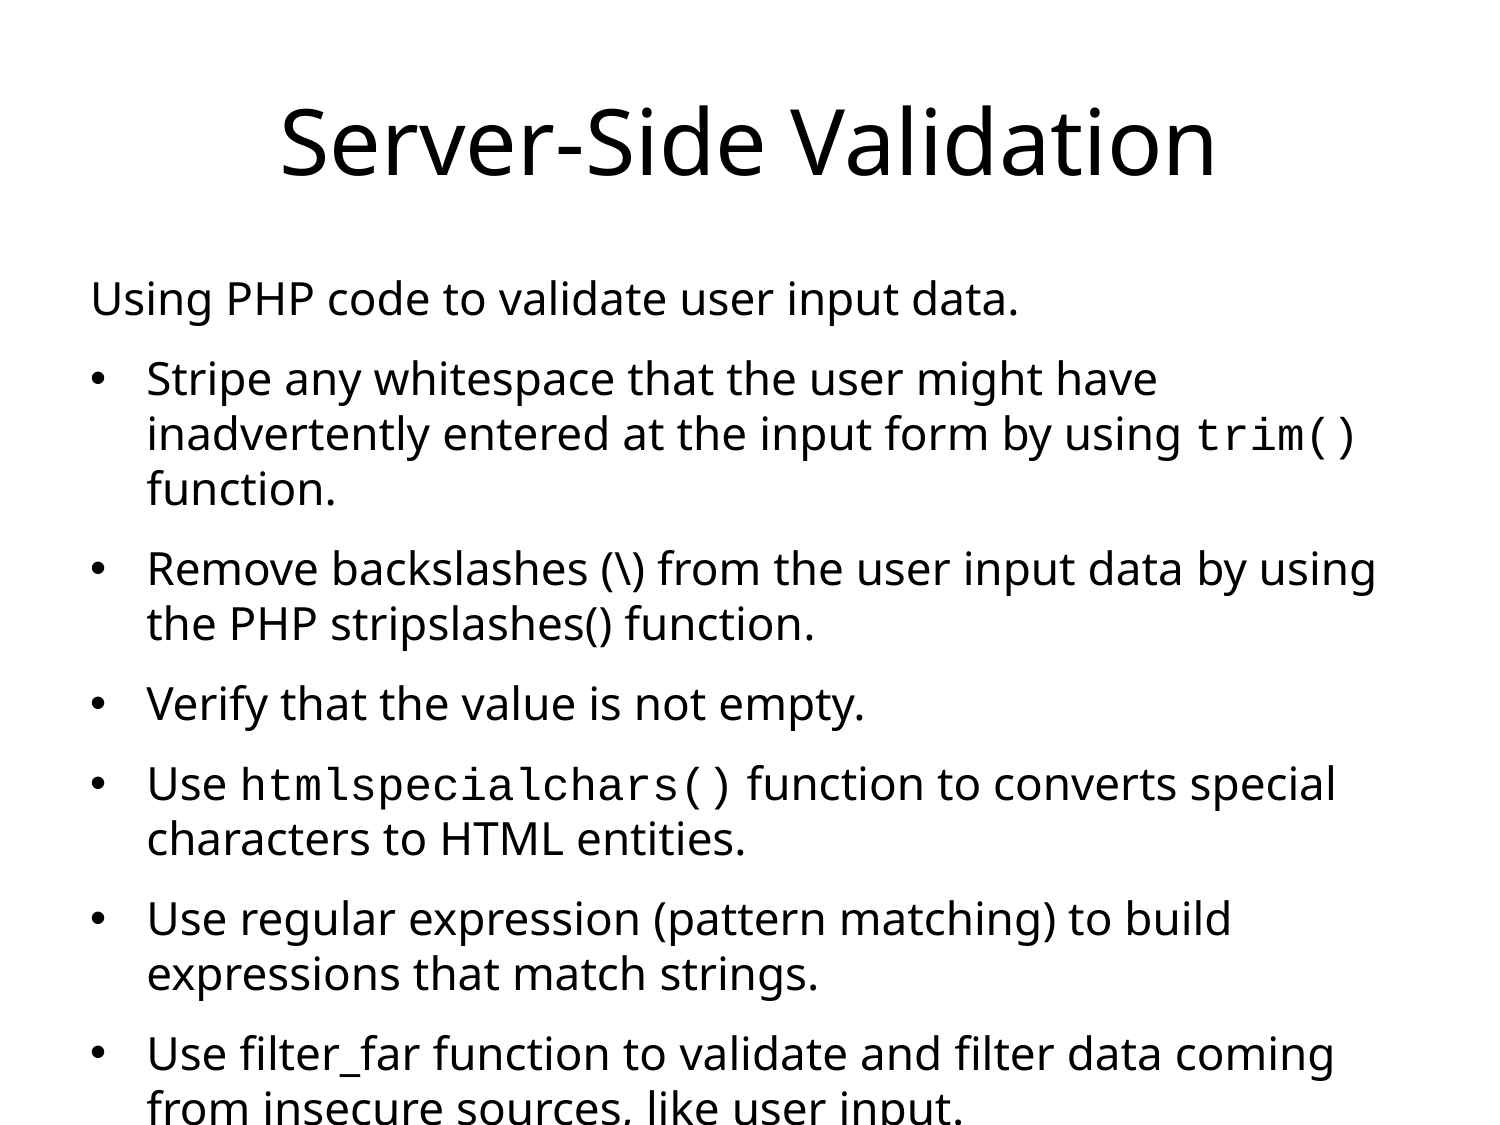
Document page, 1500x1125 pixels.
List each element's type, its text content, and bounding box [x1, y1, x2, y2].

list Using PHP code to validate user input data. Stripe any whitespace that the user might have inadvertently entered at the input form by using trim() function. Remove backslashes (\) from the user input data by using the PHP stripslashes() function. Verify that the value is not empty. Use htmlspecialchars() function to converts special characters to HTML entities. Use regular expression (pattern matching) to build expressions that match strings. Use filter_far function to validate and filter data coming from insecure sources, like user input. [75, 262, 1425, 1005]
title Server-Side Validation [75, 45, 1425, 233]
